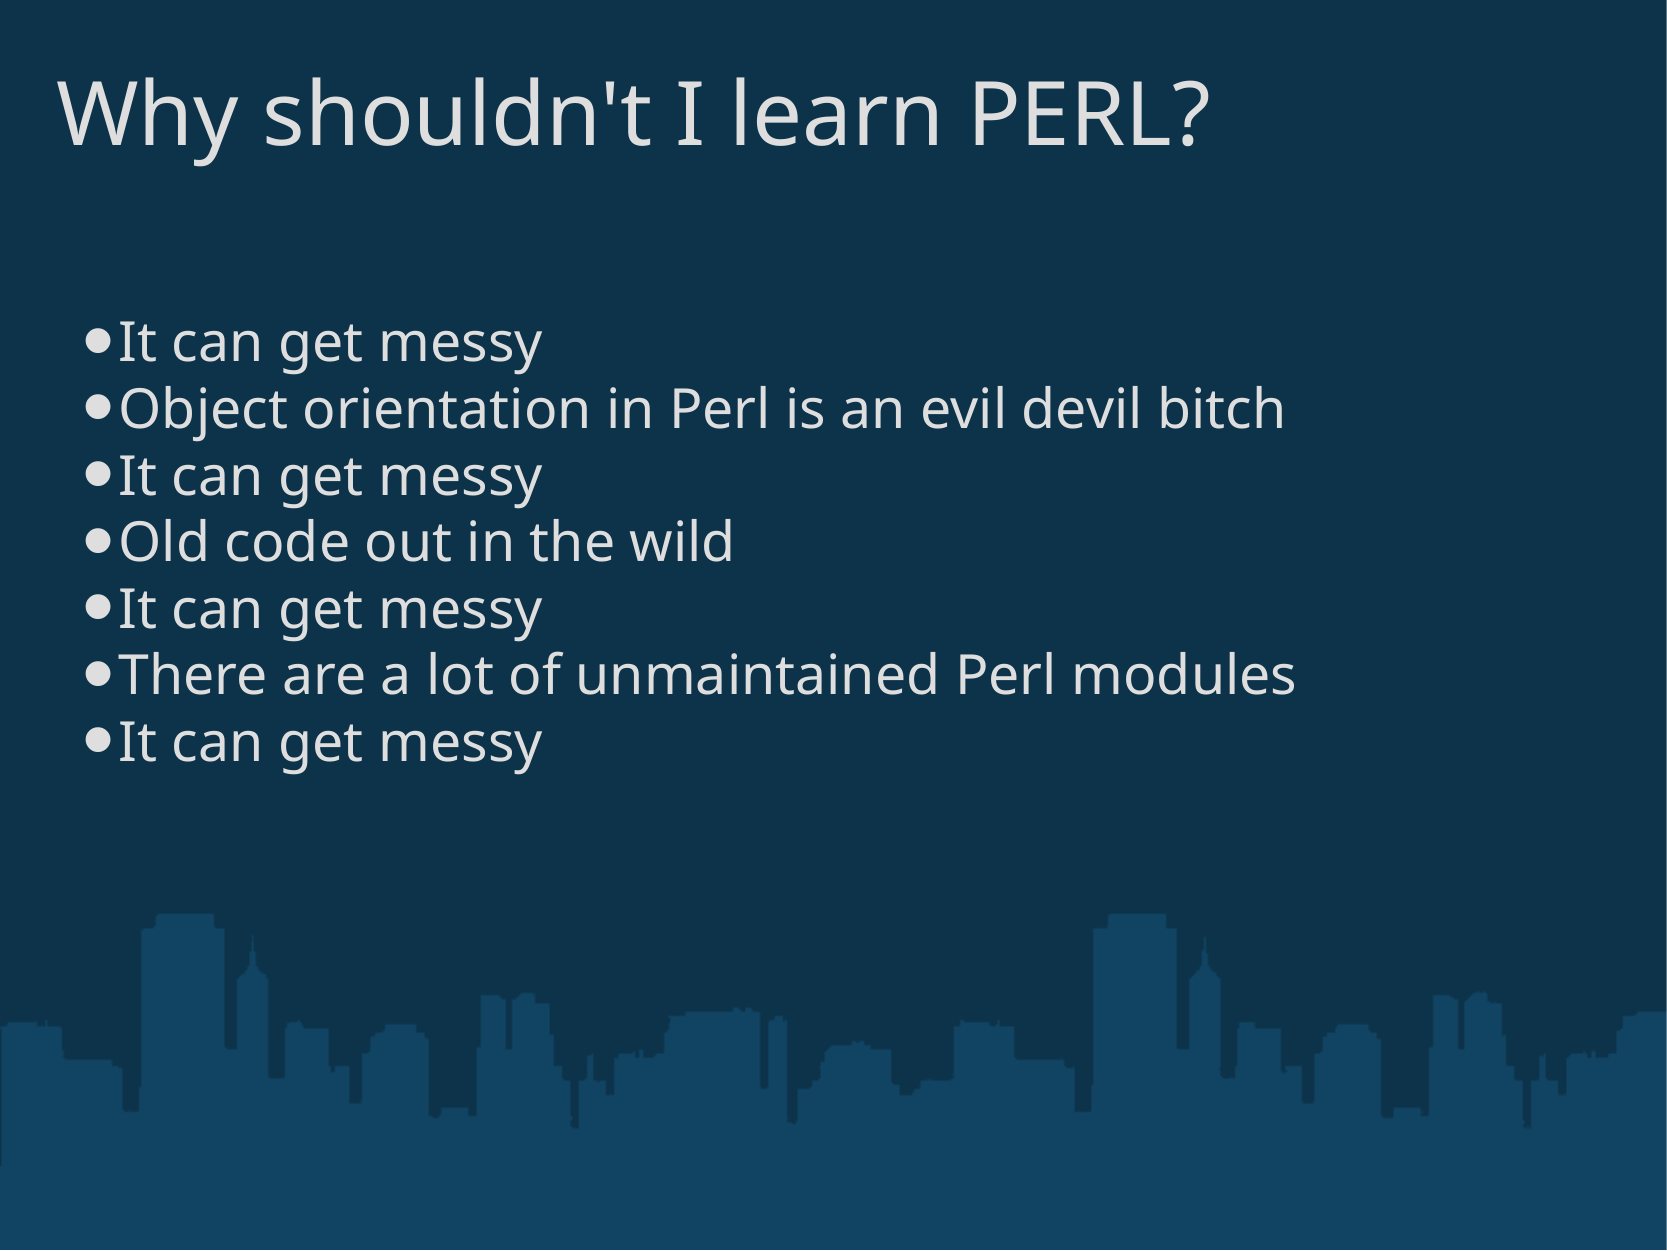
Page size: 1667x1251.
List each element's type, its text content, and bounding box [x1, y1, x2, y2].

title Why shouldn't I learn PERL? [50, 50, 1630, 213]
list It can get messy Object orientation in Perl is an evil devil bitch It can get messy Old code out in the wild It can get messy There are a lot of unmaintained Perl modules It can get messy [50, 300, 1630, 1213]
picture [0, 0, 1667, 1250]
